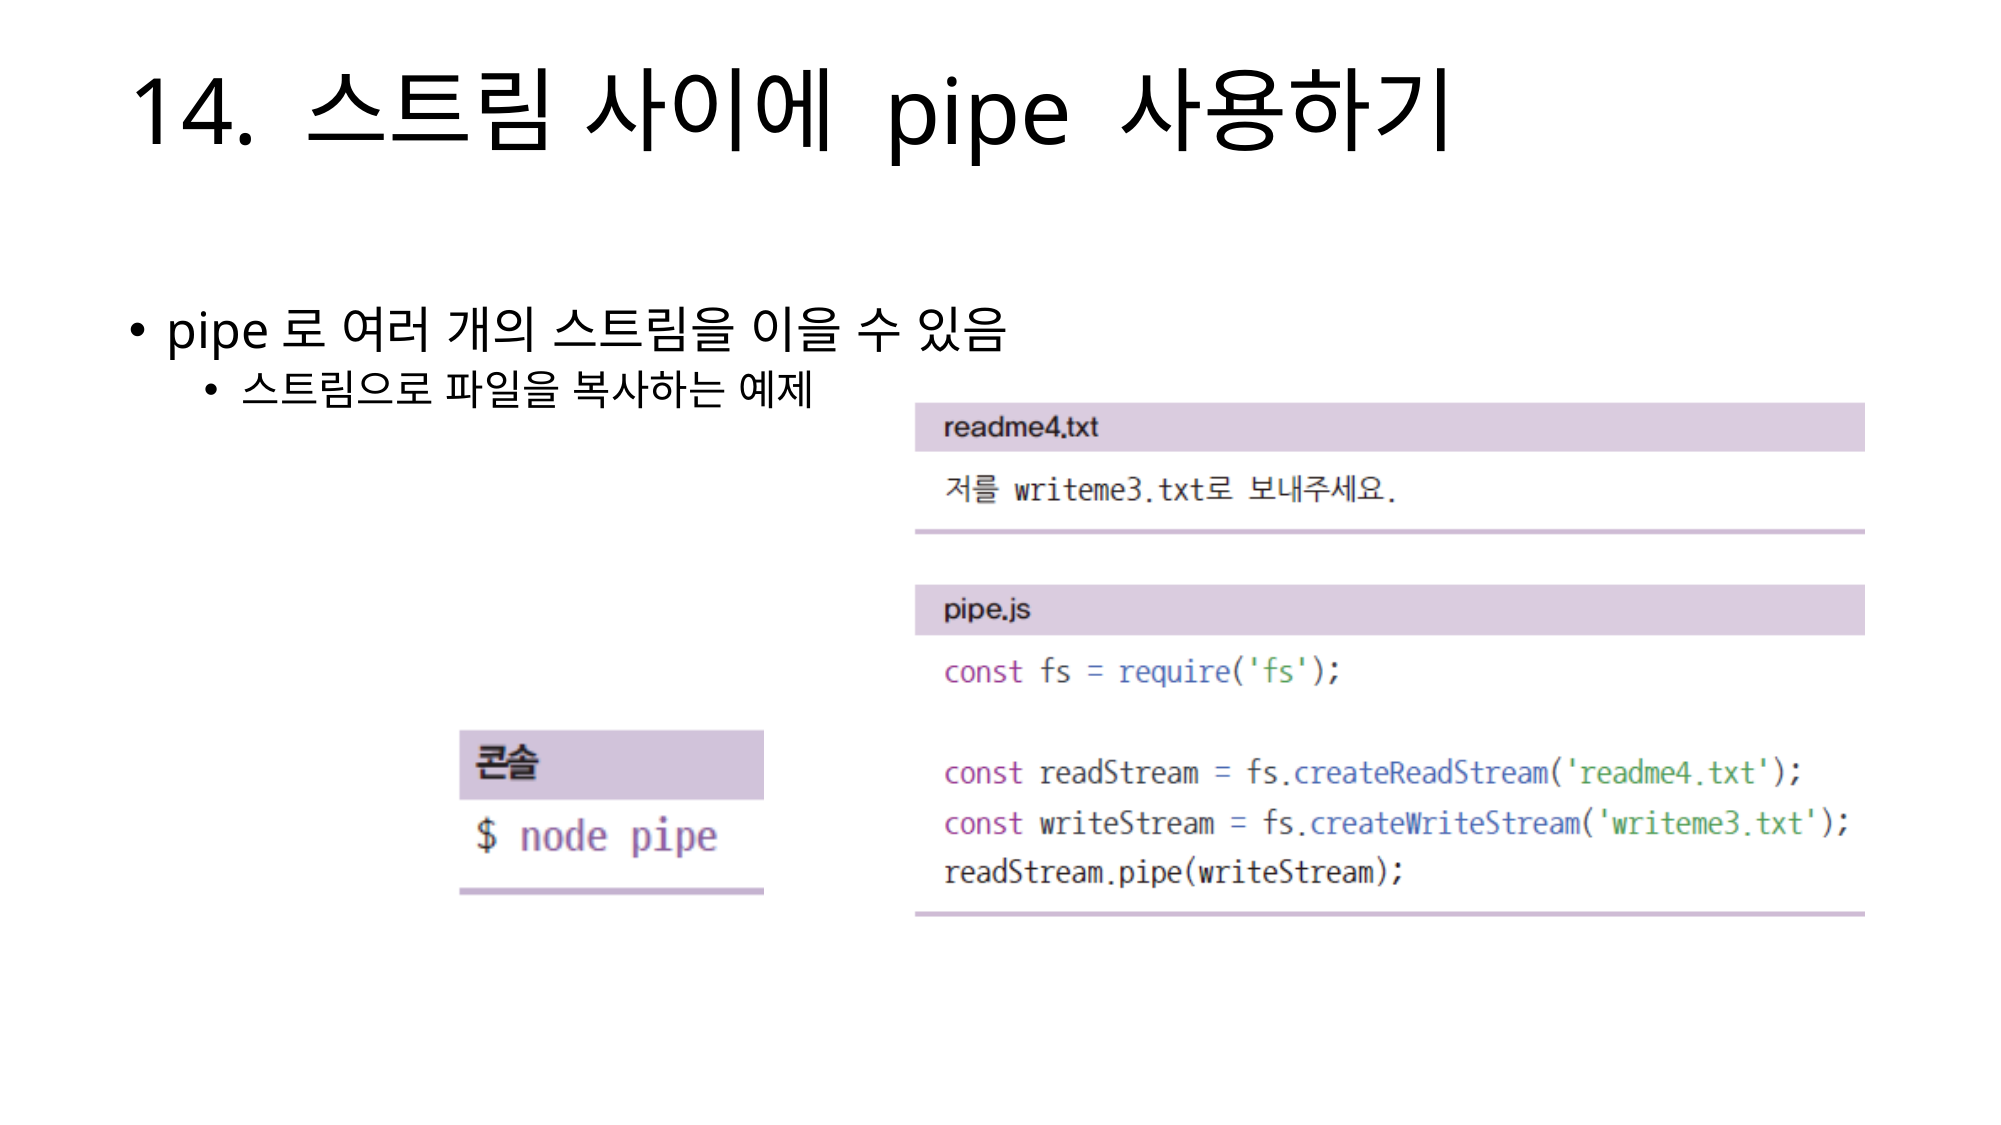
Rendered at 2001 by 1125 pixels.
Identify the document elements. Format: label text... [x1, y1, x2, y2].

picture [907, 393, 1865, 927]
picture [437, 710, 764, 914]
text_box pipe로 여러 개의 스트림을 이을 수 있음 스트림으로 파일을 복사하는 예제 [114, 297, 1840, 1012]
text_box 14. 스트림 사이에 pipe 사용하기 [114, 58, 1840, 276]
